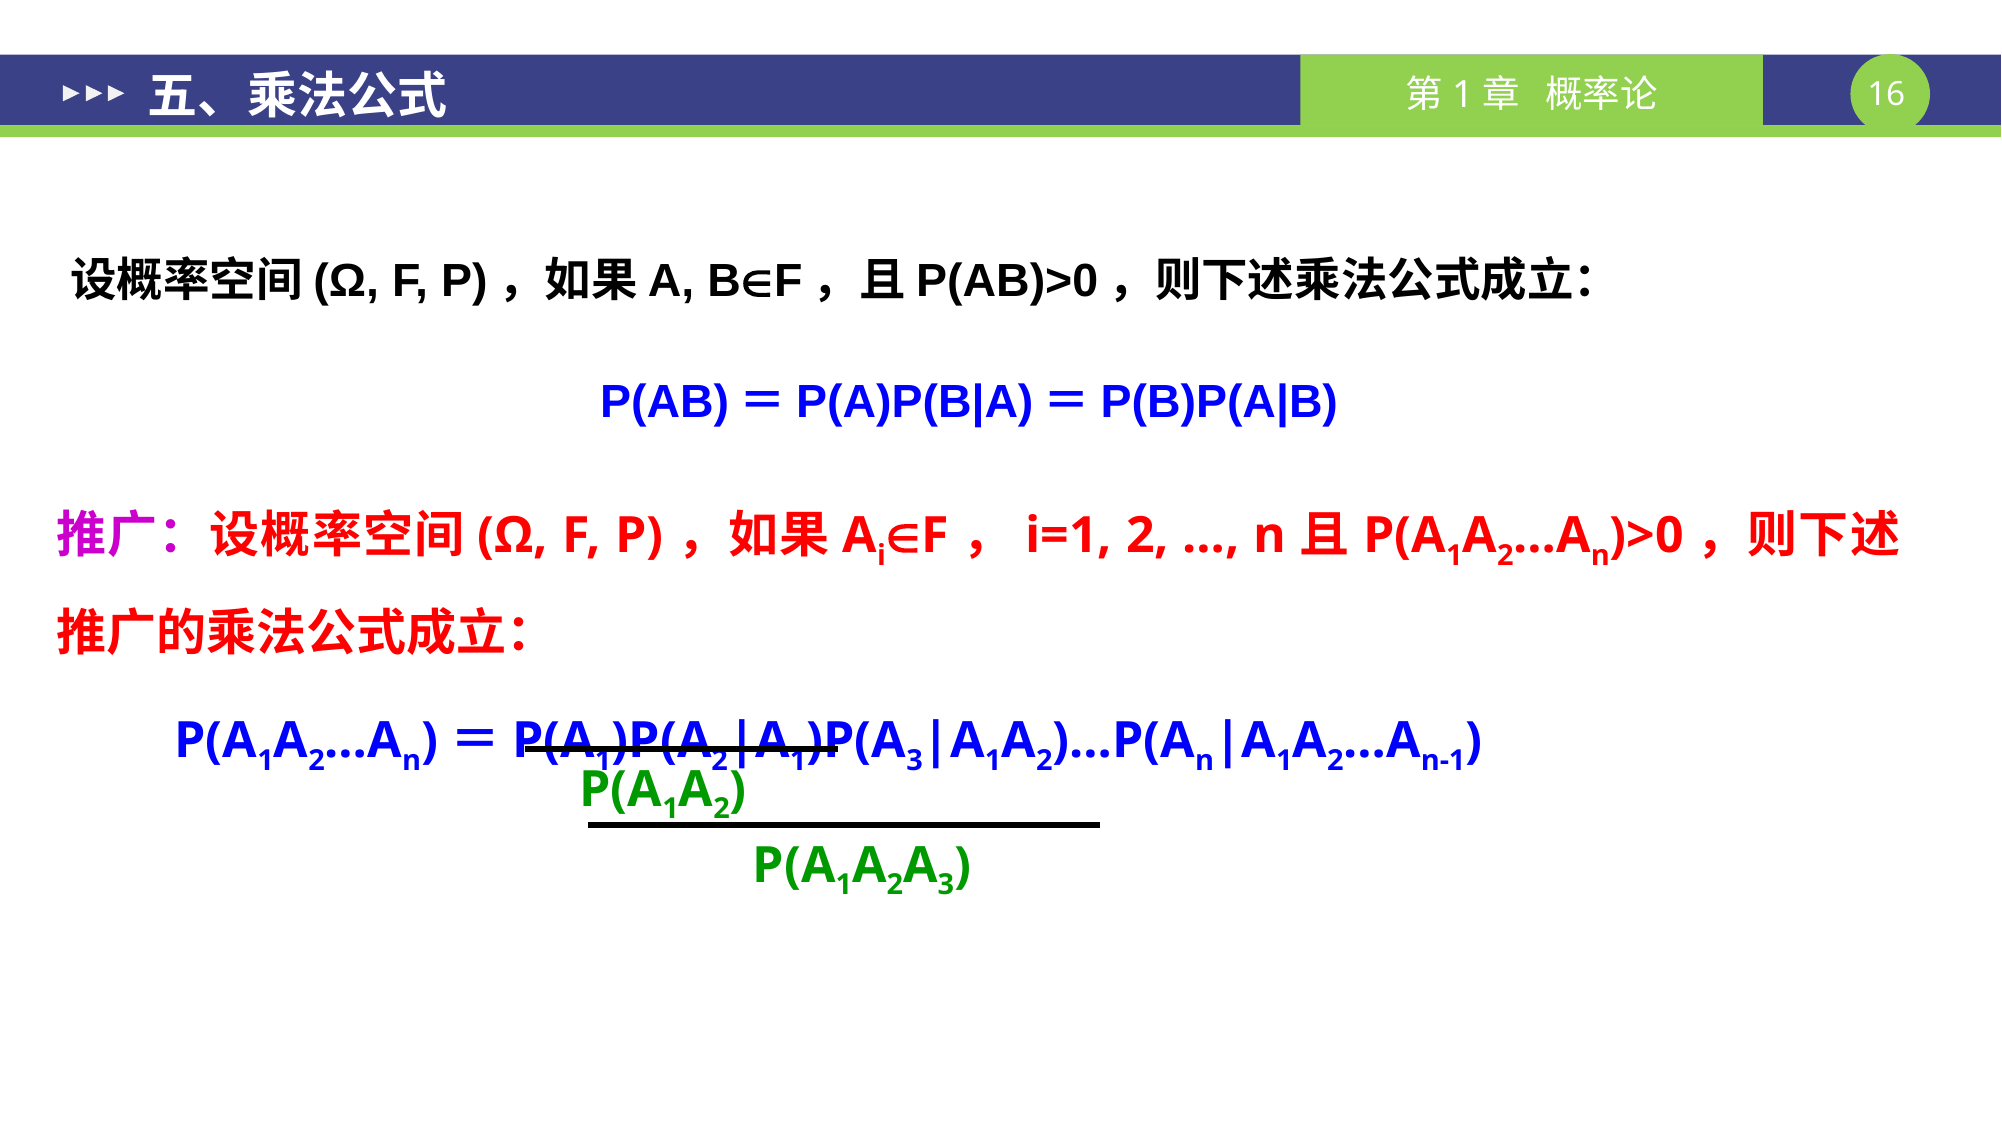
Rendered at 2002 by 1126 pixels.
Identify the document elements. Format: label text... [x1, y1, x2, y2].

list 设概率空间(Ω, F, P)，如果A, BF，且P(AB)>0，则下述乘法公式成立： P(AB)＝P(A)P(B|A)＝P(B)P(A|B) [50, 184, 1888, 438]
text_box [587, 824, 1101, 901]
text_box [525, 748, 839, 825]
text_box 推广：设概率空间(Ω, F, P)，如果AiF，i=1, 2, …, n且P(A1A2…An)>0，则下述推广的乘法公式成立： P(A1A2…An)＝P(A1)P(A2|A1)P(A3|A1A2)…P(An|A1A2…An-1) [50, 462, 1907, 782]
title 五、乘法公式 [127, 57, 1003, 129]
